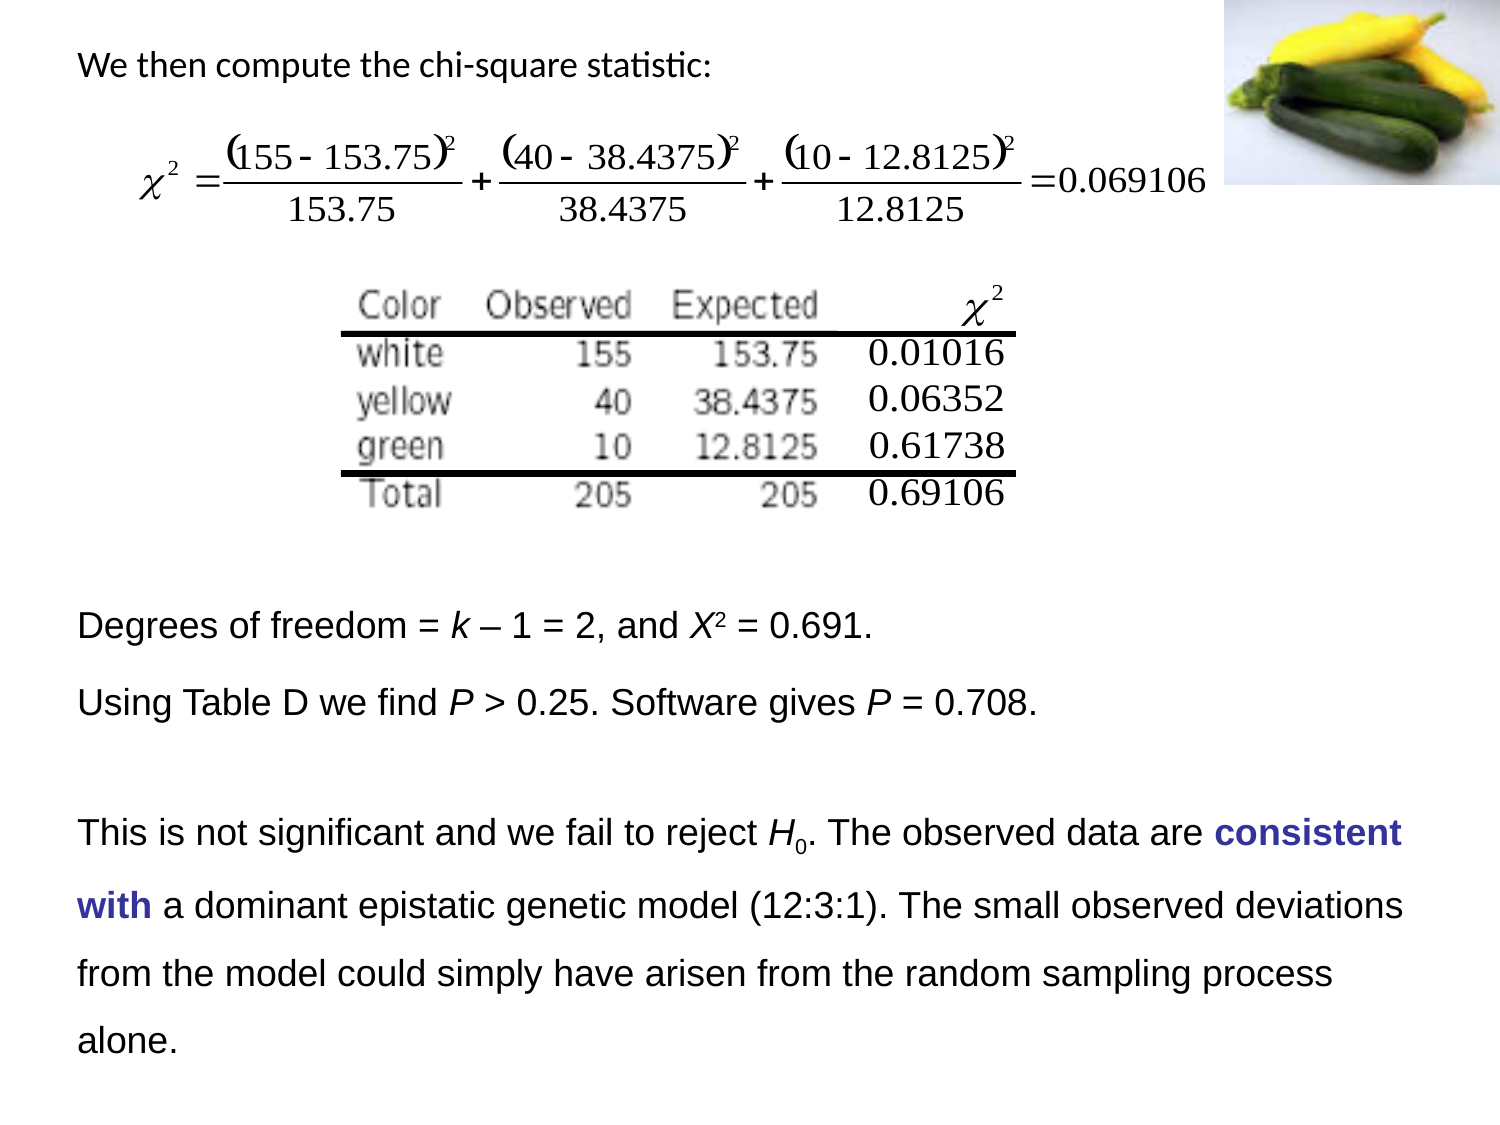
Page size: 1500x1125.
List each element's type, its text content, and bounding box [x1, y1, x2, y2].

text_box Degrees of freedom = k – 1 = 2, and X2 = 0.691. Using Table D we find P > 0.25. Software gives P = 0.708. This is not significant and we fail to reject H0. The observed data are consistent with a dominant epistatic genetic model (12:3:1). The small observed deviations from the model could simply have arisen from the random sampling process alone. [62, 562, 1425, 1069]
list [1224, 0, 1500, 185]
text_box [132, 124, 1213, 230]
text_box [312, 262, 1025, 550]
list We then compute the chi-square statistic: [62, 37, 838, 138]
